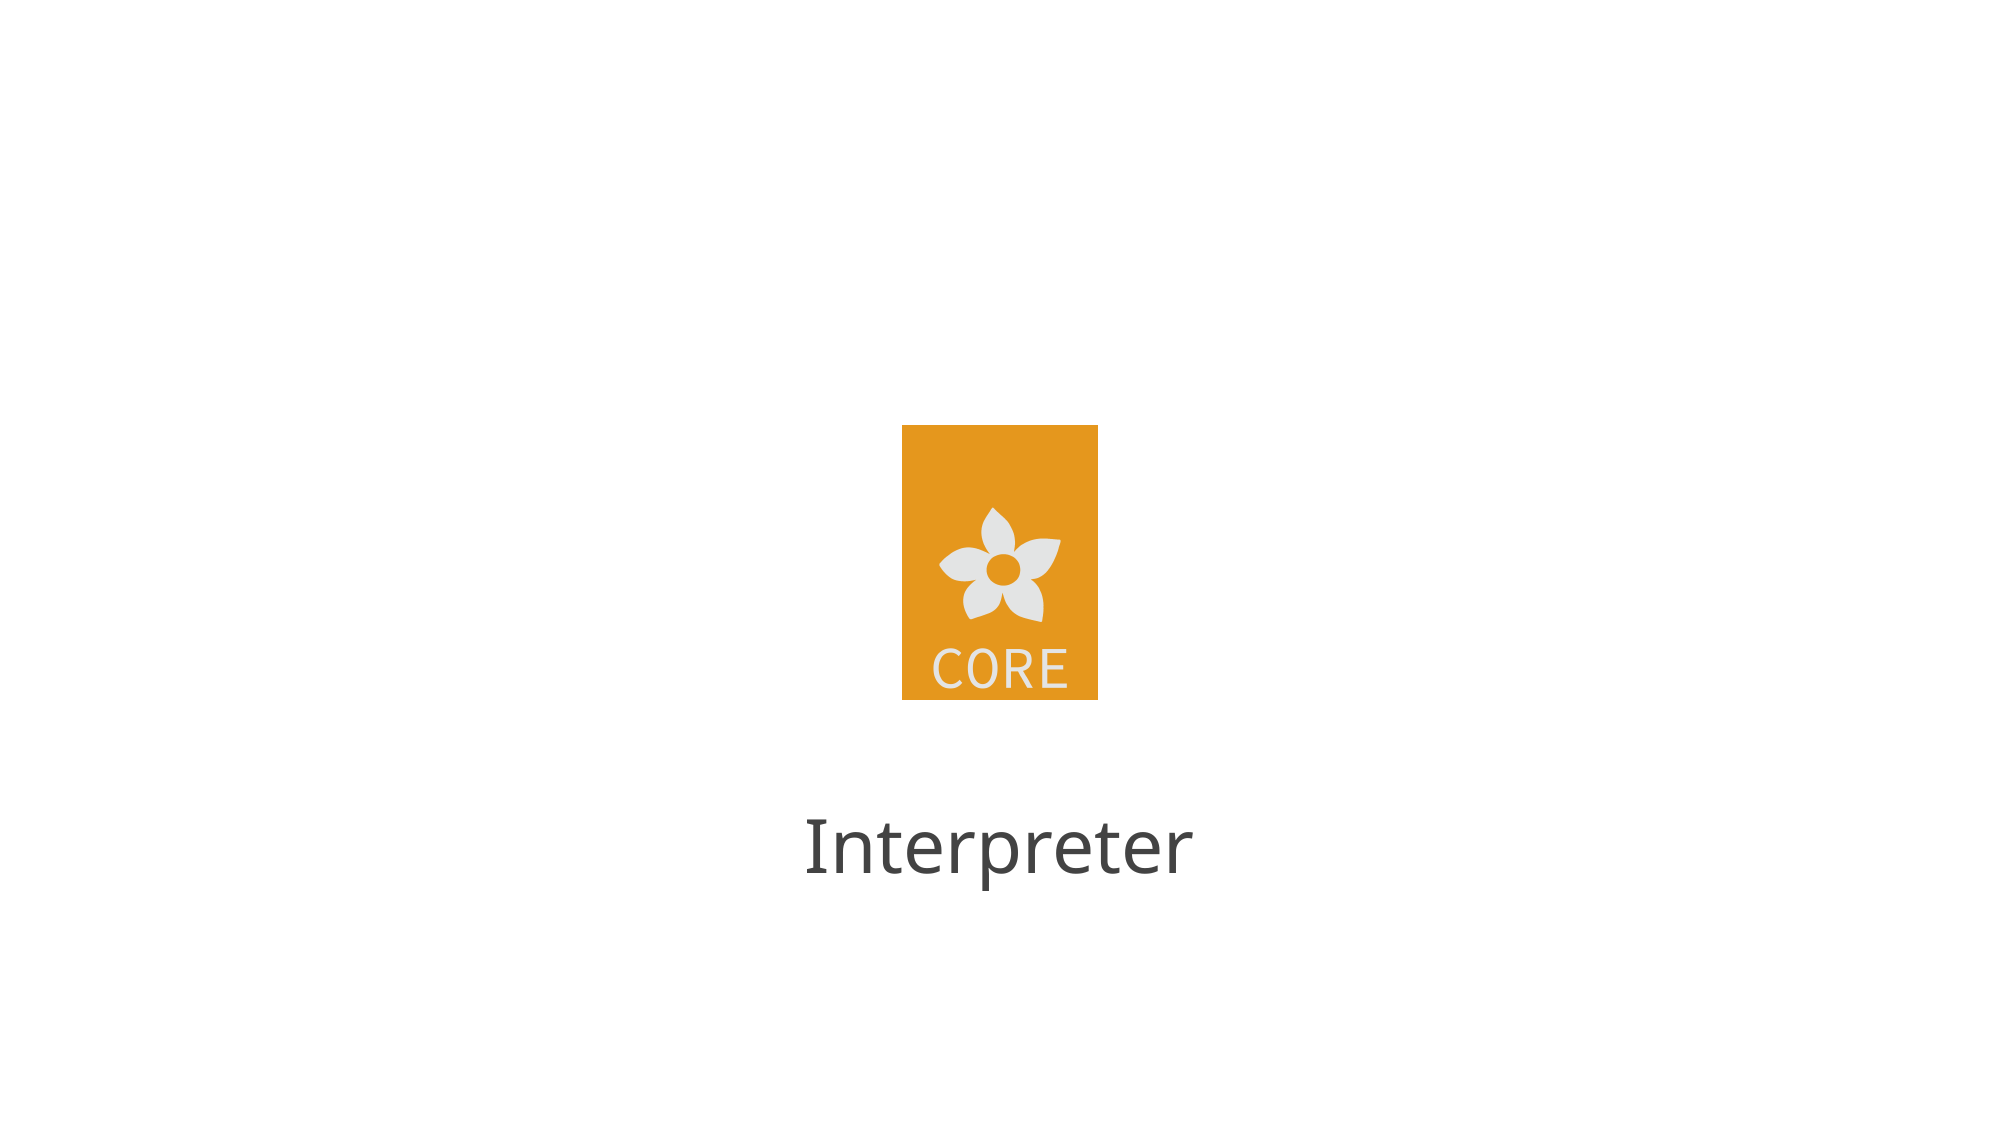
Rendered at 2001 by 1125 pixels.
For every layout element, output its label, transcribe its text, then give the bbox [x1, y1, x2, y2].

picture [902, 425, 1098, 700]
title Interpreter [249, 784, 1750, 897]
